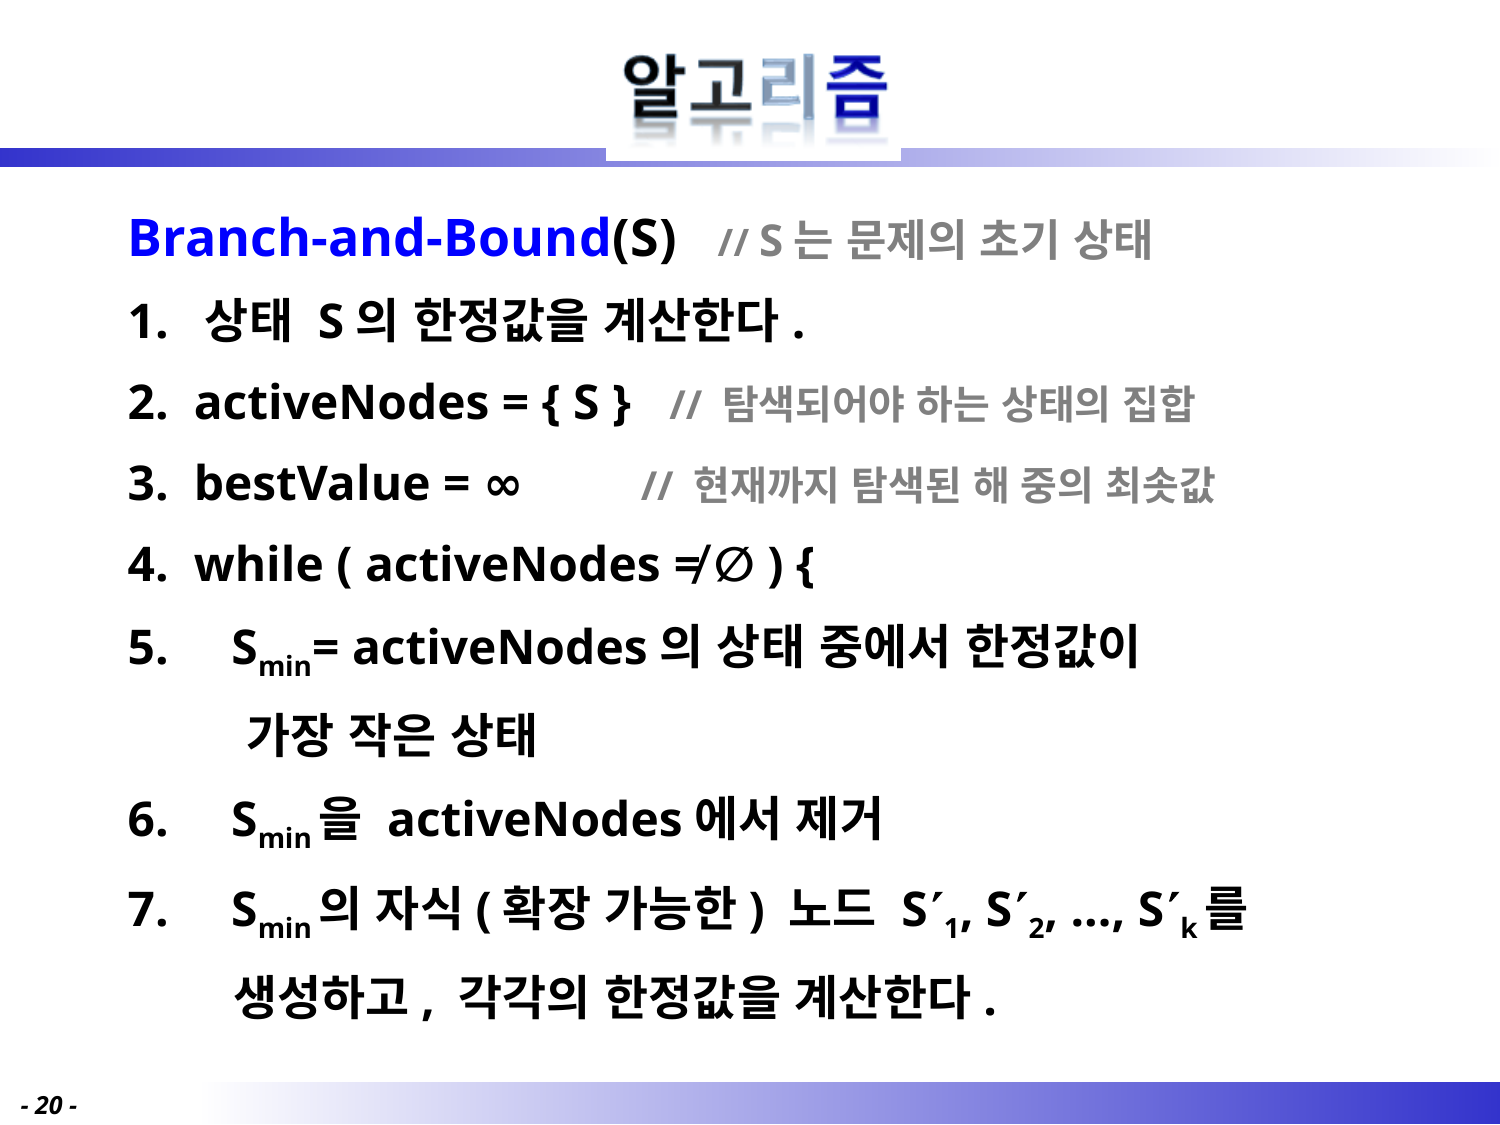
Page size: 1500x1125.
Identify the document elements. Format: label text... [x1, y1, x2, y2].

list Branch-and-Bound(S) // S는 문제의 초기 상태 1. 상태 S의 한정값을 계산한다. 2. activeNodes = { S } // 탐색되어야 하는 상태의 집합 3. bestValue = ∞ // 현재까지 탐색된 해 중의 최솟값 4. while ( activeNodes ≠ ∅ ) { 5. Smin= activeNodes의 상태 중에서 한정값이 가장 작은 상태 6. Smin을 activeNodes에서 제거 7. Smin의 자식(확장 가능한) 노드 S1, S2, ..., Sk를 생성하고, 각각의 한정값을 계산한다. [112, 184, 1388, 1082]
picture [606, 40, 901, 161]
slide_number - 20 - [5, 1082, 113, 1118]
